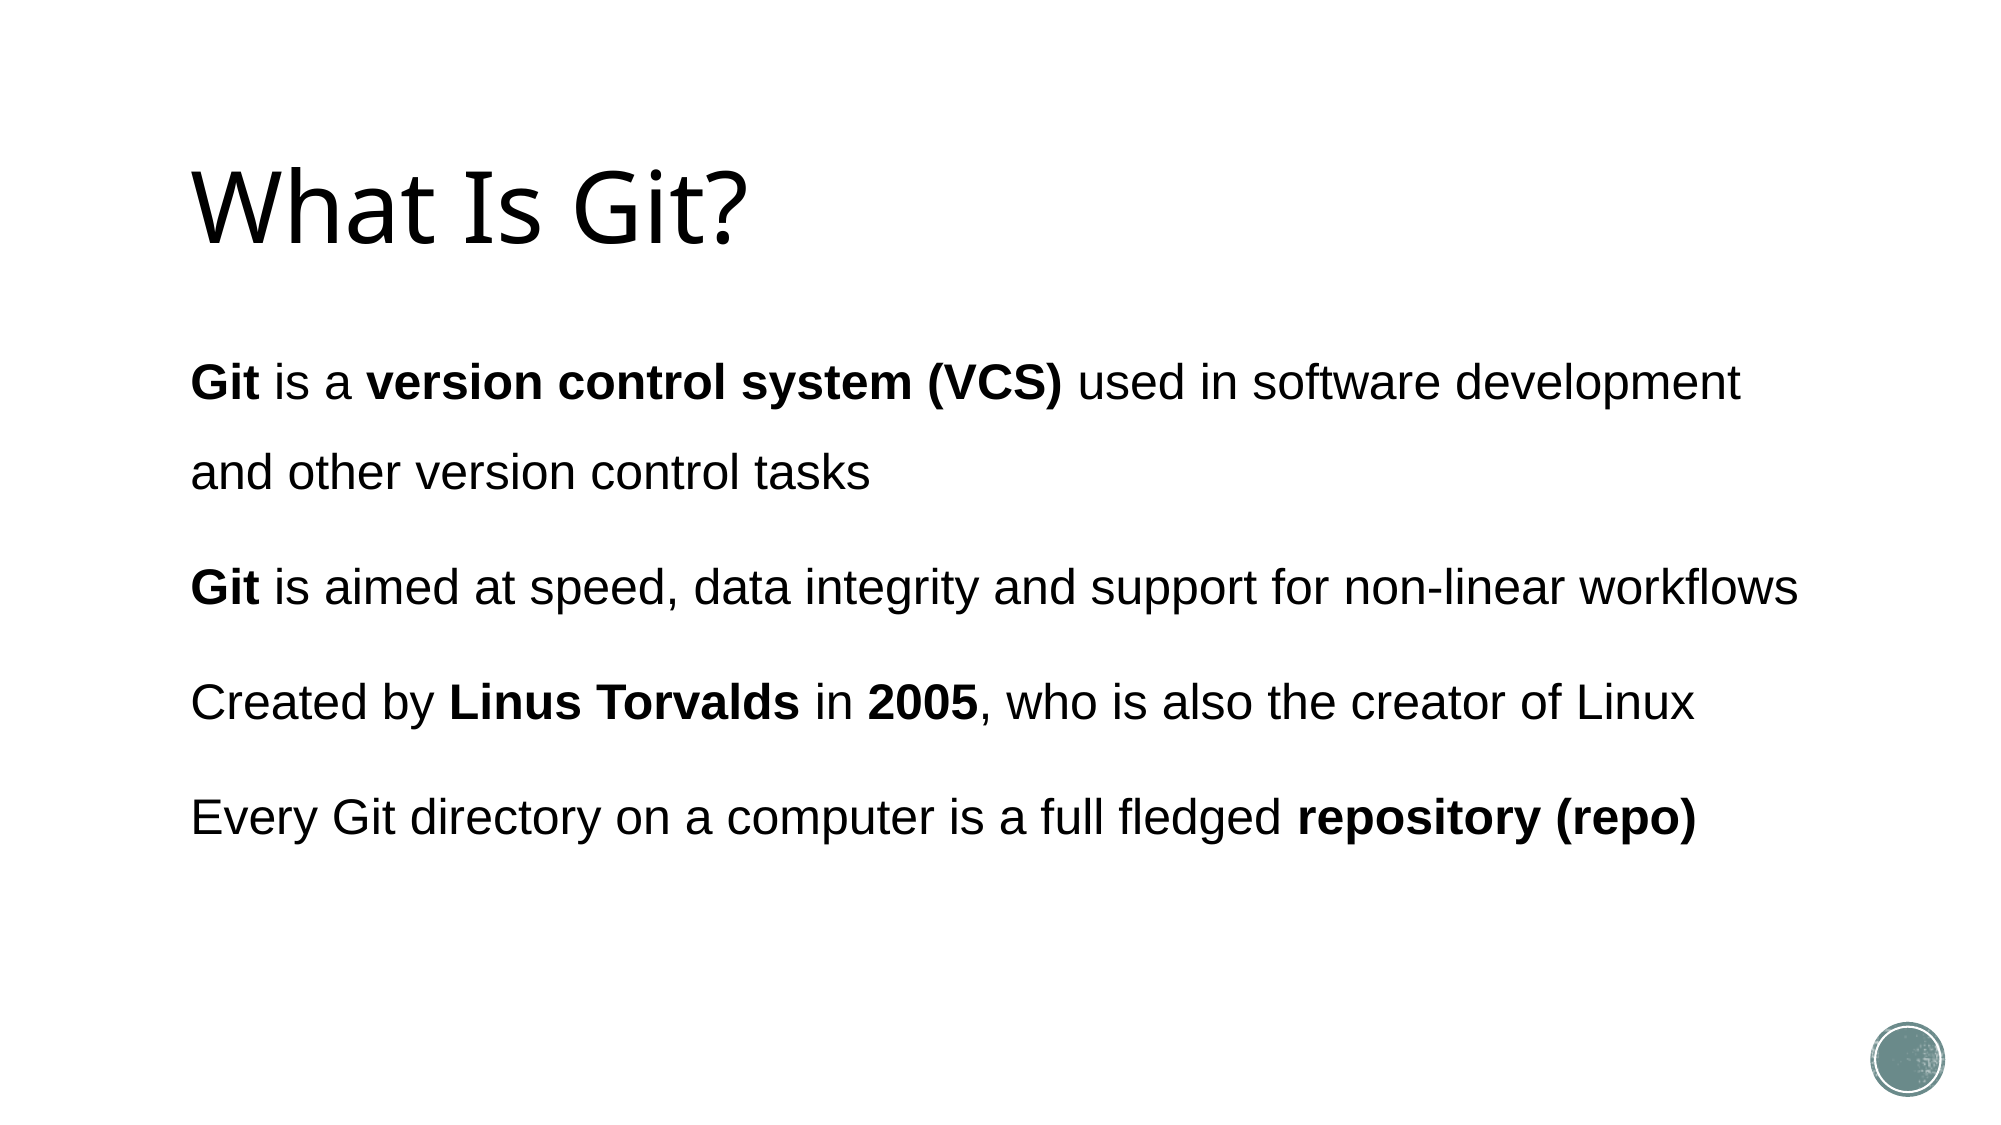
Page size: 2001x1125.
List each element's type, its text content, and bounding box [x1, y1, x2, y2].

list Git is a version control system (VCS) used in software development and other version control tasks Git is aimed at speed, data integrity and support for non-linear workflows Created by Linus Torvalds in 2005, who is also the creator of Linux Every Git directory on a computer is a full fledged repository (repo) [175, 311, 1826, 1079]
title What Is Git? [175, 79, 1826, 311]
